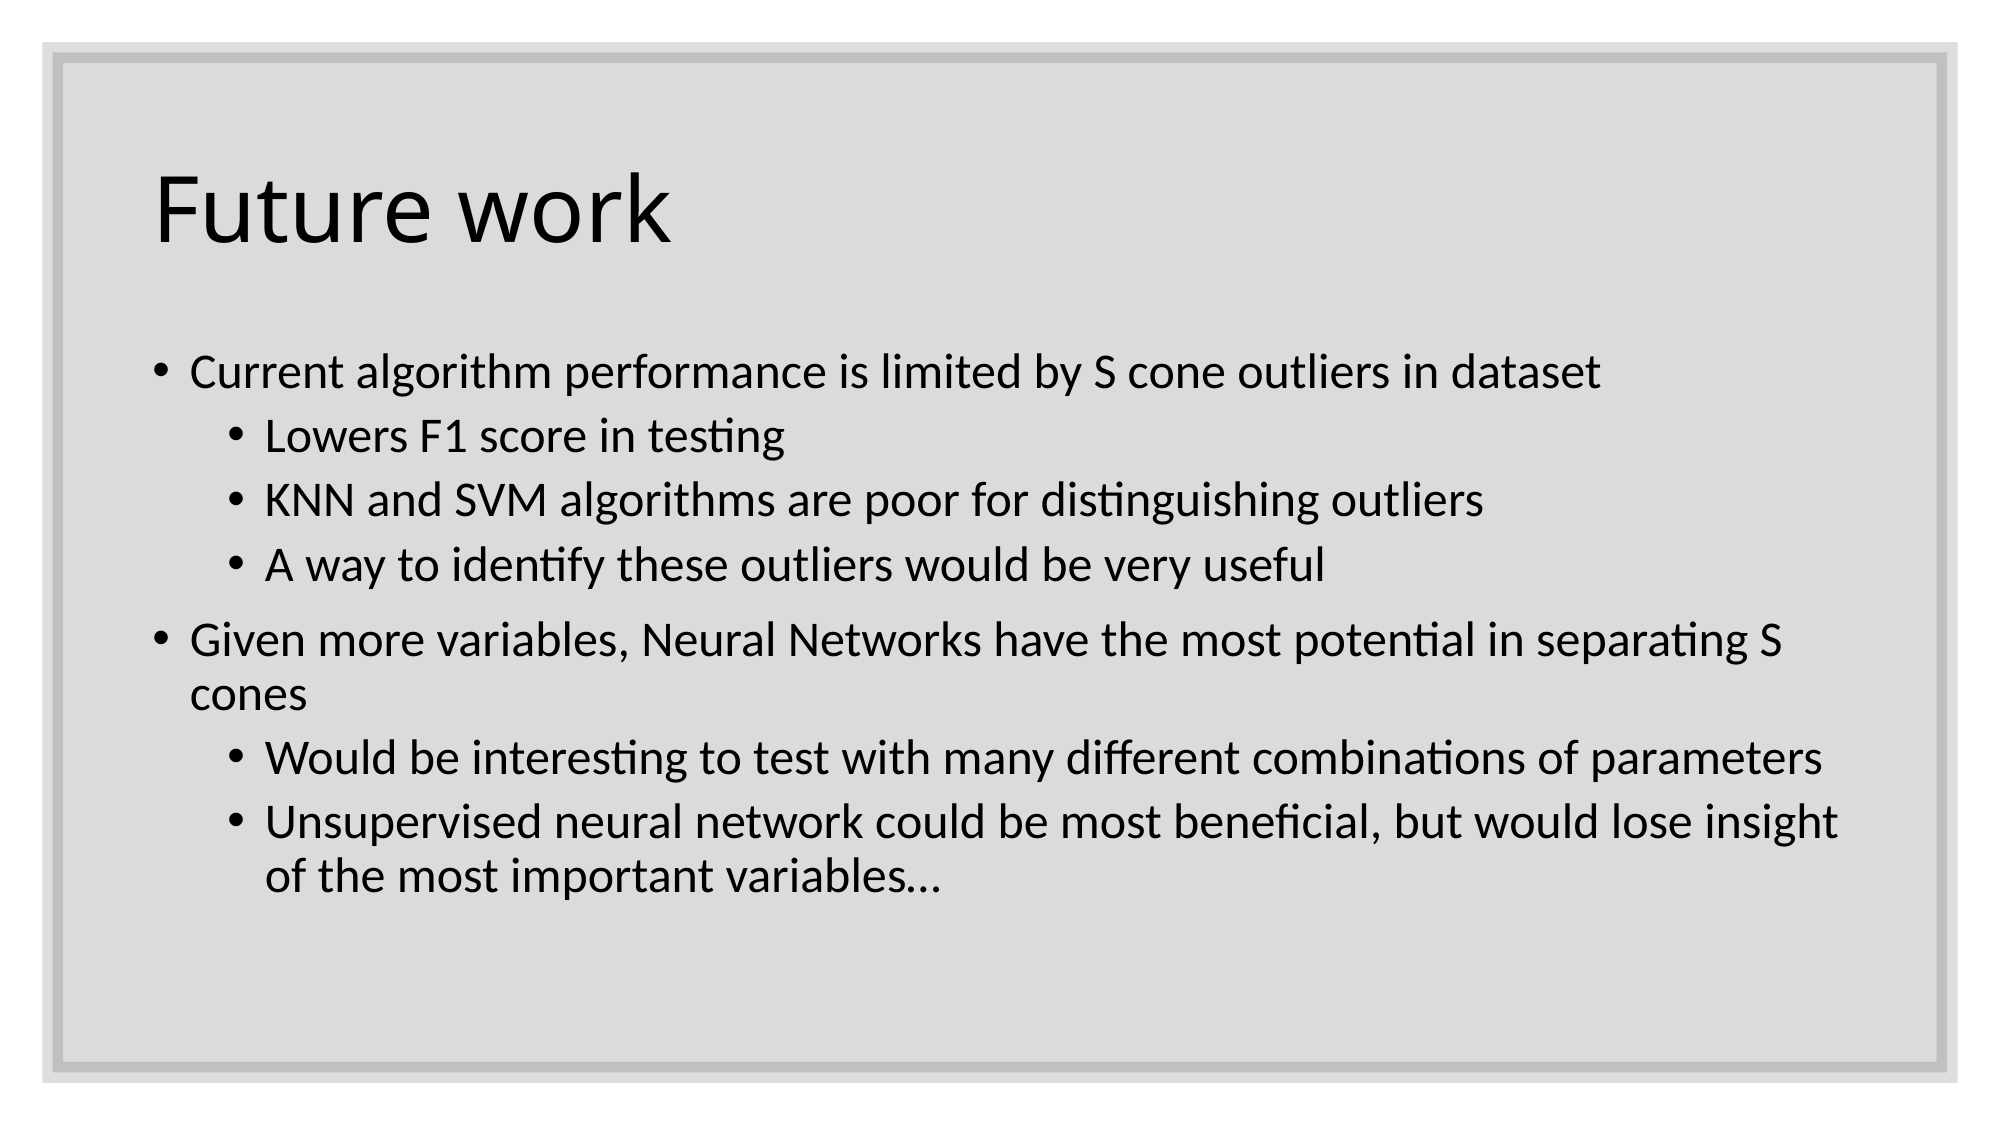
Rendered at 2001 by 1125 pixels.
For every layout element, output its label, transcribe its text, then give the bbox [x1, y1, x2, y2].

title Future work [137, 103, 1863, 322]
text_box [52, 51, 1948, 1073]
list Current algorithm performance is limited by S cone outliers in dataset Lowers F1 score in testing KNN and SVM algorithms are poor for distinguishing outliers A way to identify these outliers would be very useful Given more variables, Neural Networks have the most potential in separating S cones Would be interesting to test with many different combinations of parameters Unsupervised neural network could be most beneficial, but would lose insight of the most important variables… [137, 337, 1863, 973]
